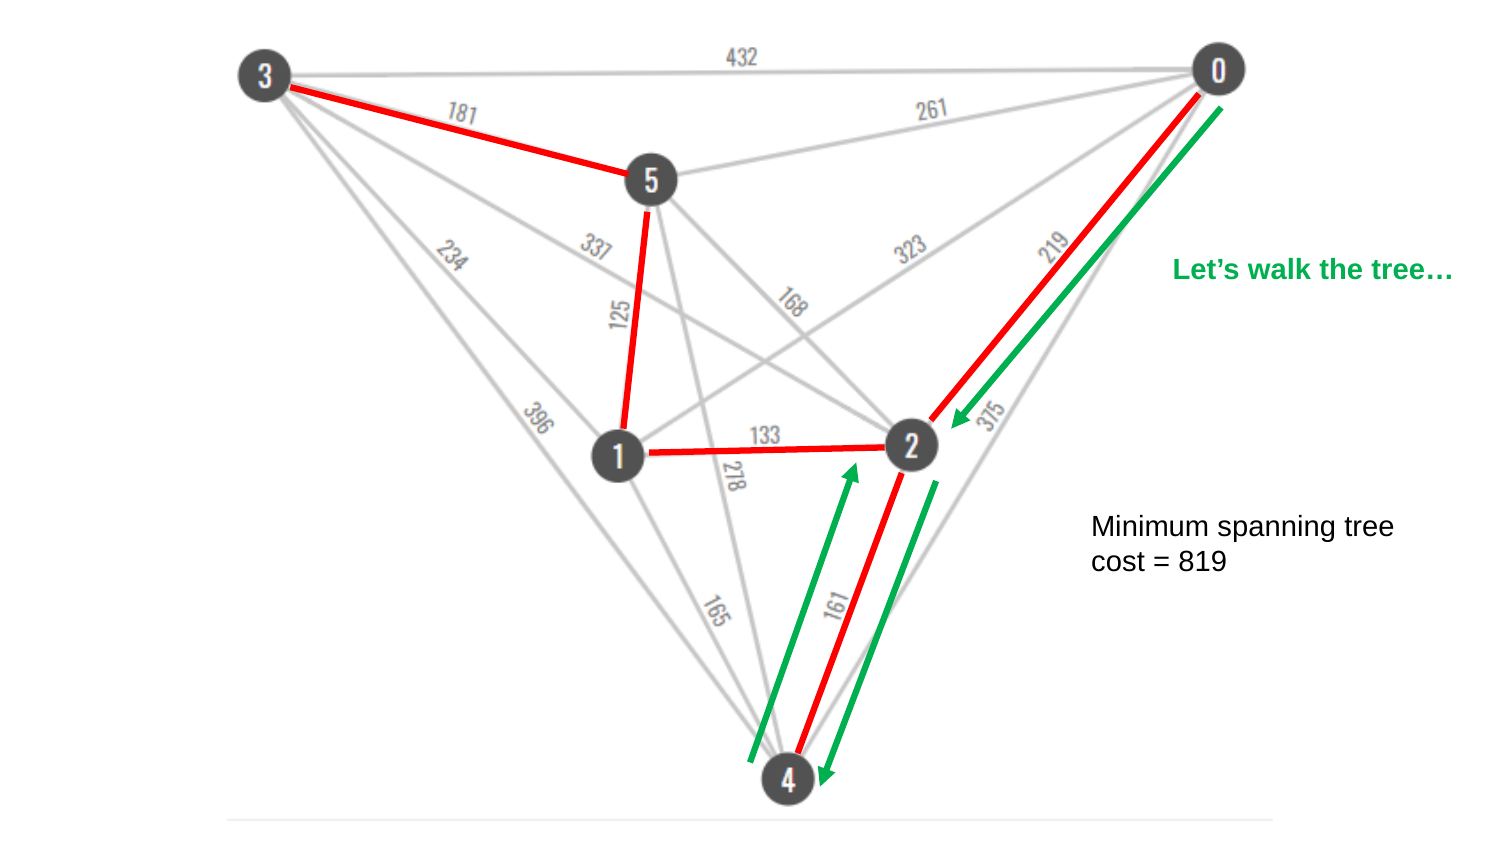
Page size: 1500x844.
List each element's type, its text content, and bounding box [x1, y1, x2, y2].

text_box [749, 462, 857, 763]
text_box Let’s walk the tree… [1279, 242, 1470, 293]
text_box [648, 447, 885, 453]
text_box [623, 211, 648, 429]
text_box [950, 107, 1222, 429]
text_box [290, 86, 629, 175]
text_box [819, 480, 937, 787]
text_box Minimum spanning tree cost = 819 [1279, 491, 1454, 607]
picture [226, 23, 1273, 821]
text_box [930, 93, 1200, 421]
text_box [860, 472, 902, 479]
